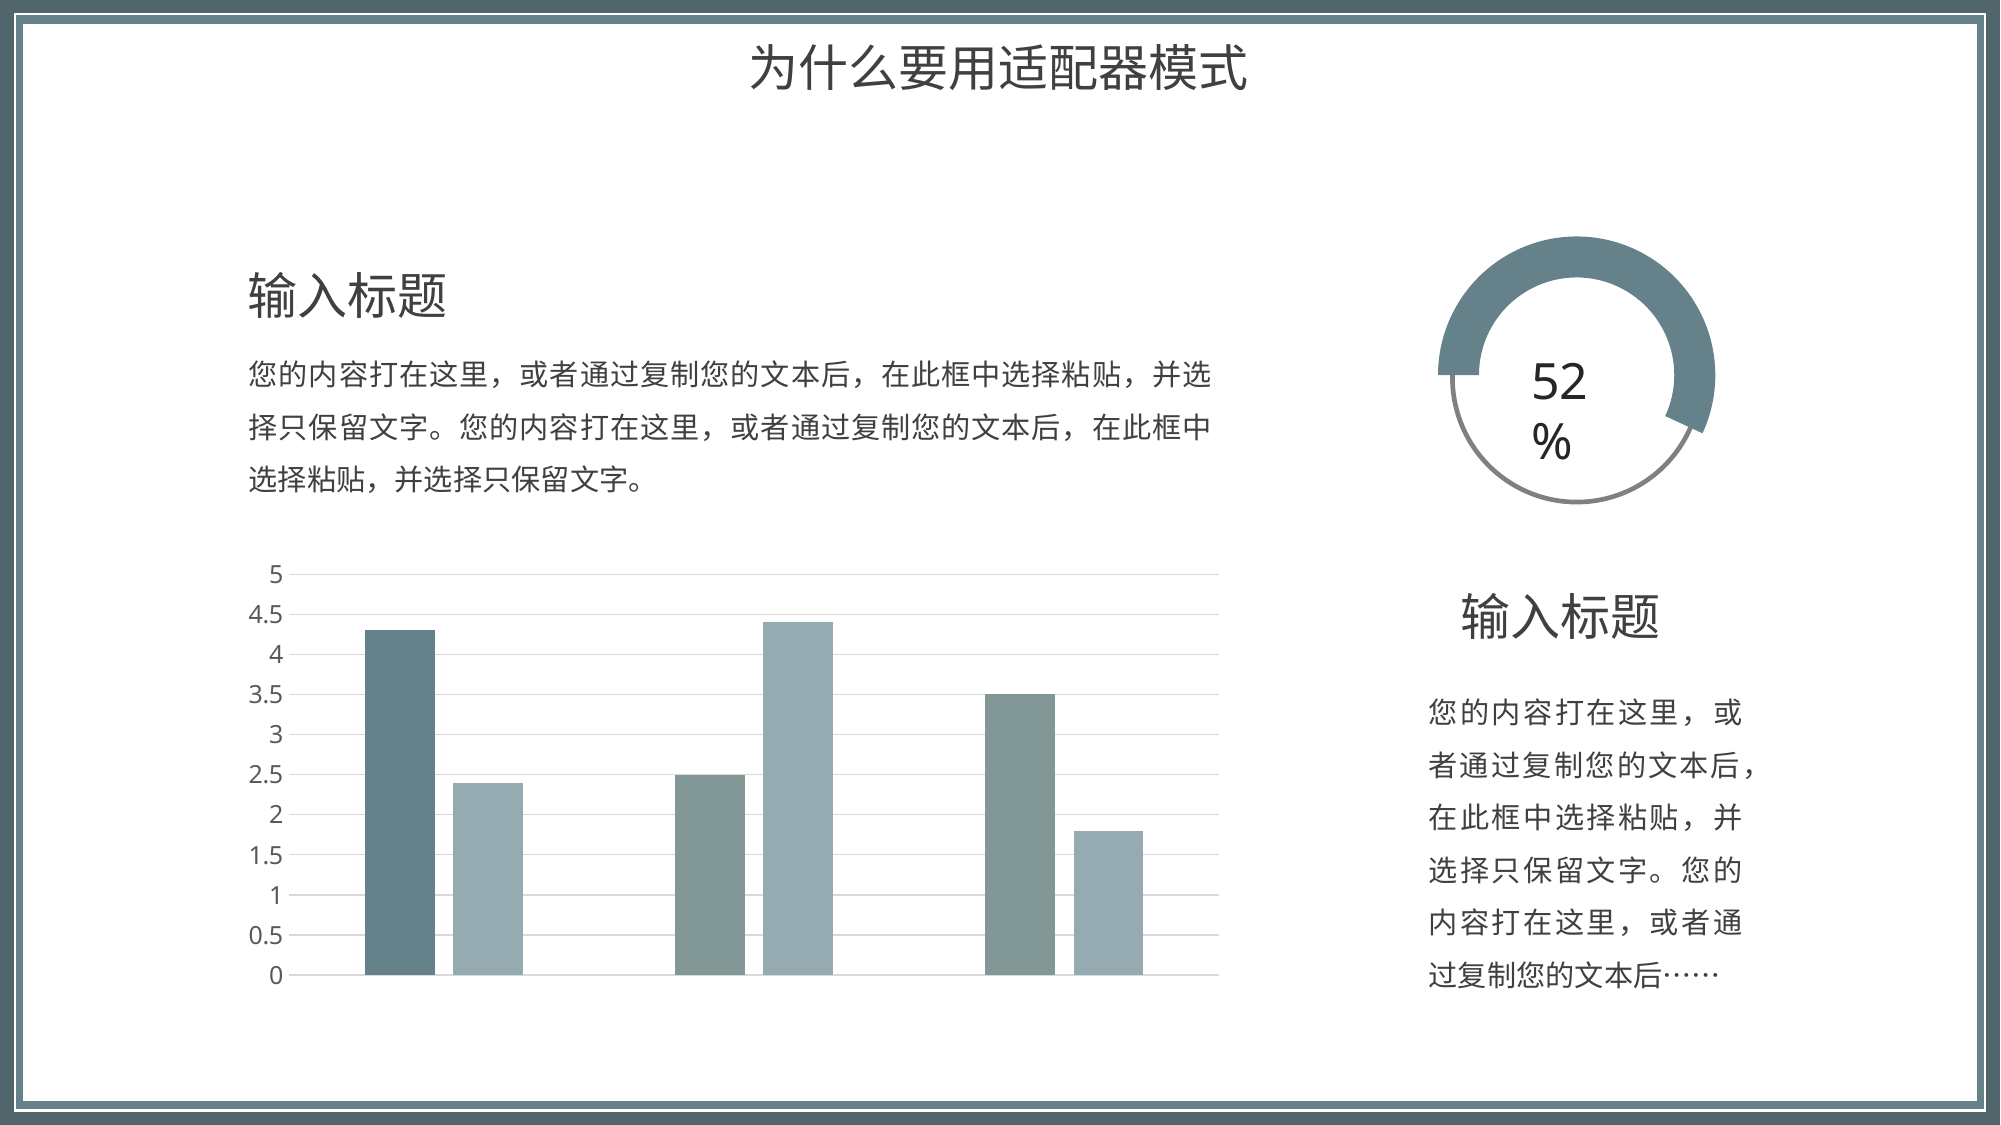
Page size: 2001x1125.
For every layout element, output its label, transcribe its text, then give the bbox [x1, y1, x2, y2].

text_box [1437, 236, 1716, 514]
chart [228, 548, 1240, 1002]
text_box 您的内容打在这里，或者通过复制您的文本后，在此框中选择粘贴，并选择只保留文字。您的内容打在这里，或者通过复制您的文本后，在此框中选择粘贴，并选择只保留文字。 [233, 331, 1227, 504]
text_box 输入标题 [1445, 578, 1709, 653]
text_box 您的内容打在这里，或者通过复制您的文本后，在此框中选择粘贴，并选择只保留文字。您的内容打在这里，或者通过复制您的文本后…… [1414, 669, 1758, 1000]
text_box 输入标题 [232, 257, 518, 333]
text_box [0, 0, 2000, 1125]
text_box 为什么要用适配器模式 [733, 28, 1271, 104]
text_box [23, 24, 1977, 1101]
text_box [14, 13, 1986, 1112]
